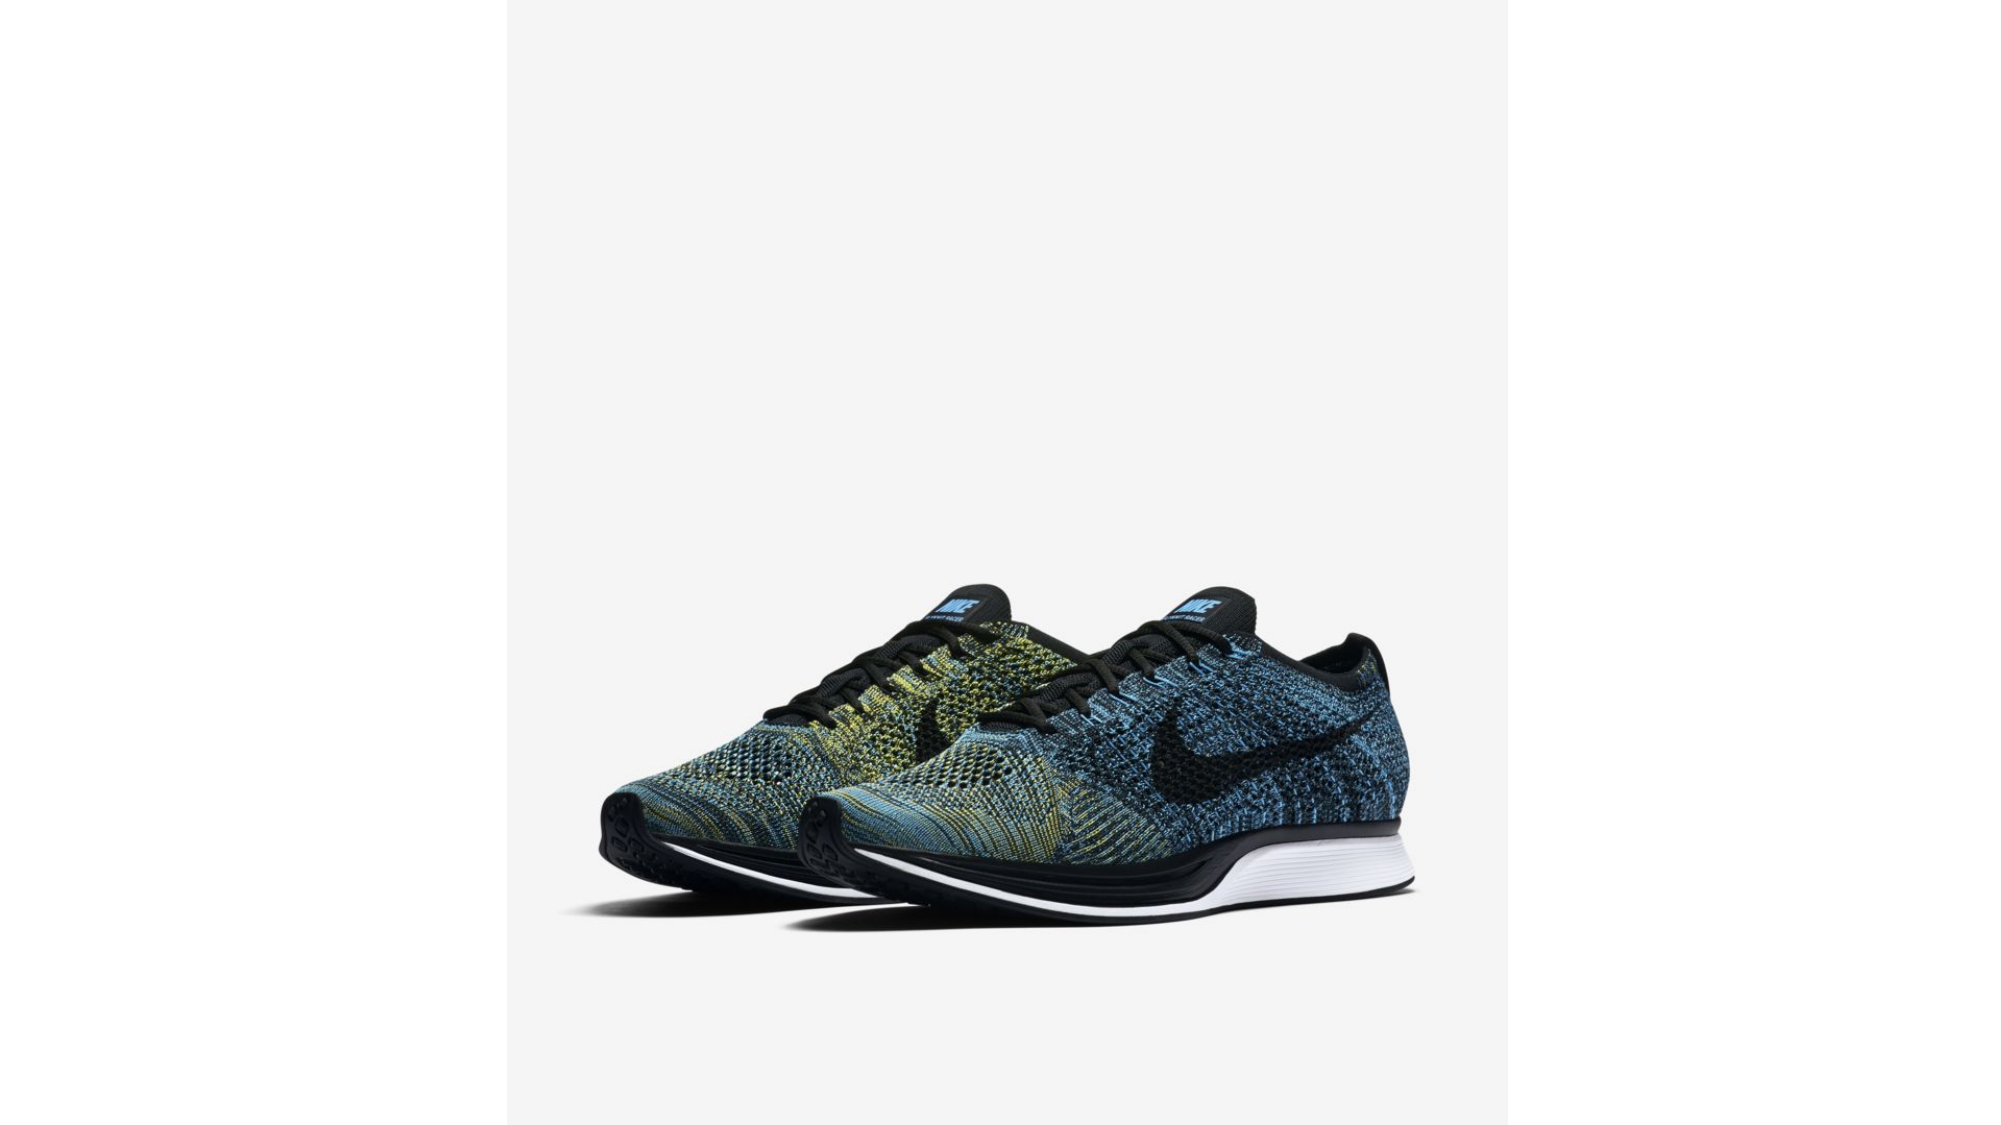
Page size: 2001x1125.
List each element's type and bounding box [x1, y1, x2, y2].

picture [507, 0, 1508, 1125]
